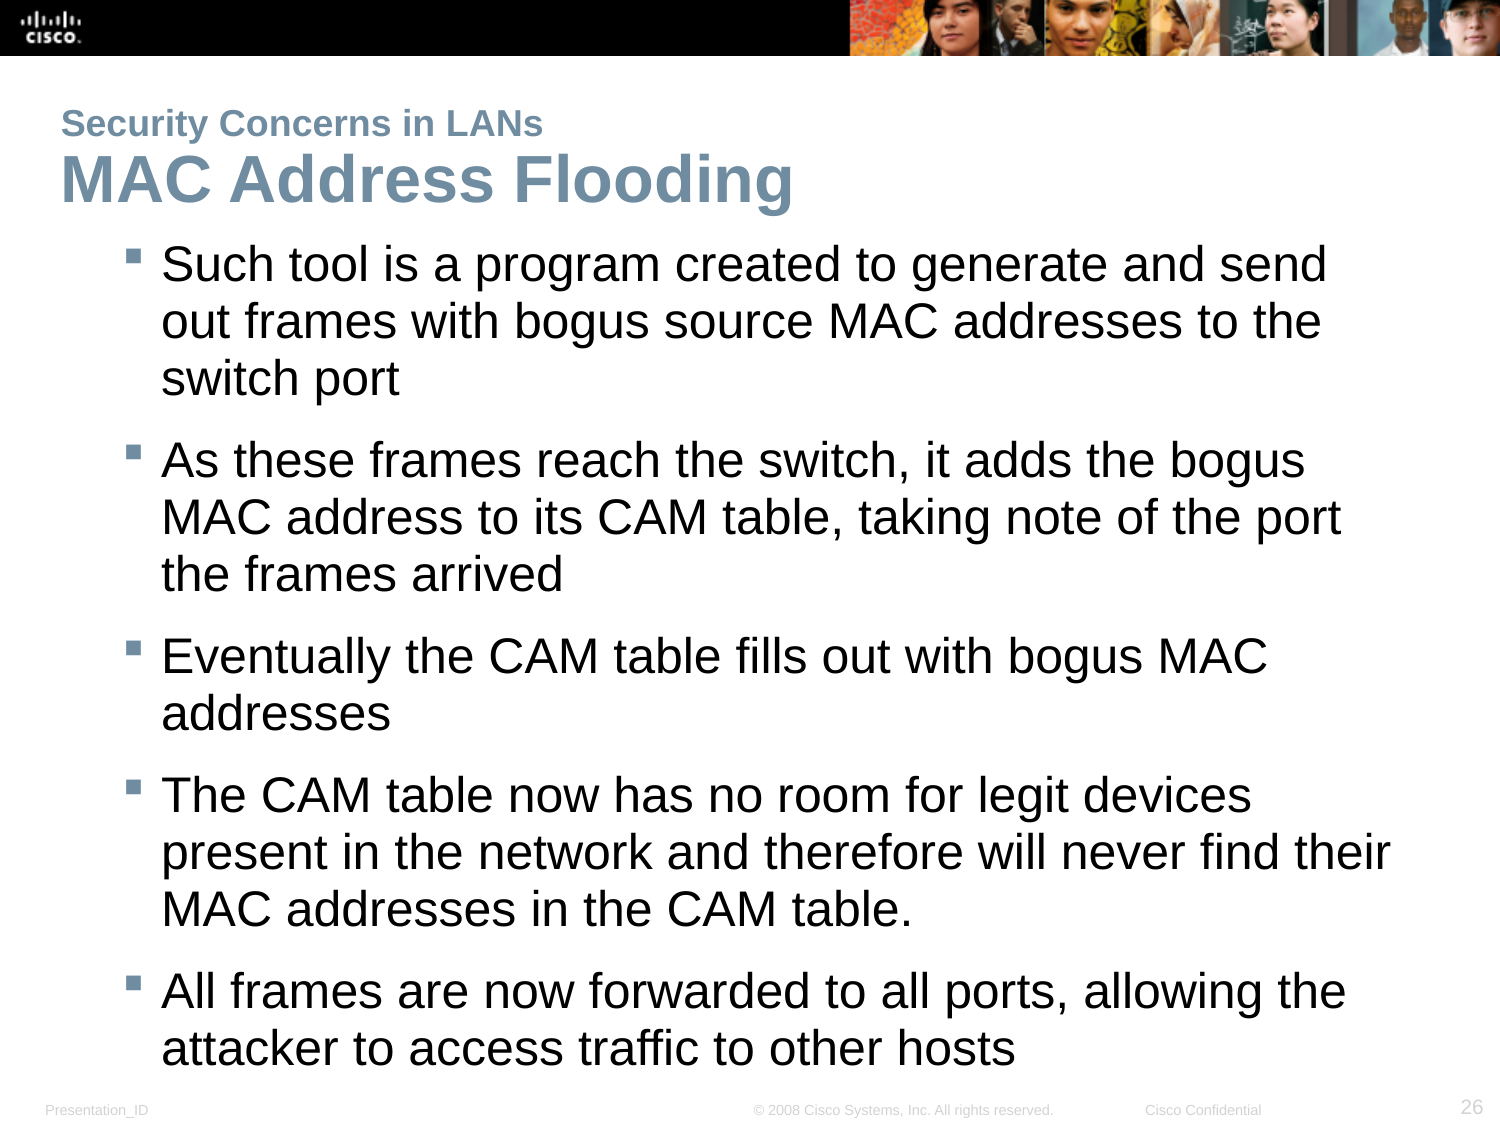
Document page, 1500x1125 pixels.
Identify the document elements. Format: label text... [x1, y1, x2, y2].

title Security Concerns in LANs MAC Address Flooding [47, 85, 1384, 224]
list [83, 230, 1387, 1032]
picture [0, 0, 1500, 56]
text_box Such tool is a program created to generate and send out frames with bogus source MAC addresses to the switch port As these frames reach the switch, it adds the bogus MAC address to its CAM table, taking note of the port the frames arrived Eventually the CAM table fills out with bogus MAC addresses The CAM table now has no room for legit devices present in the network and therefore will never find their MAC addresses in the CAM table. All frames are now forwarded to all ports, allowing the attacker to access traffic to other hosts [108, 229, 1412, 1030]
